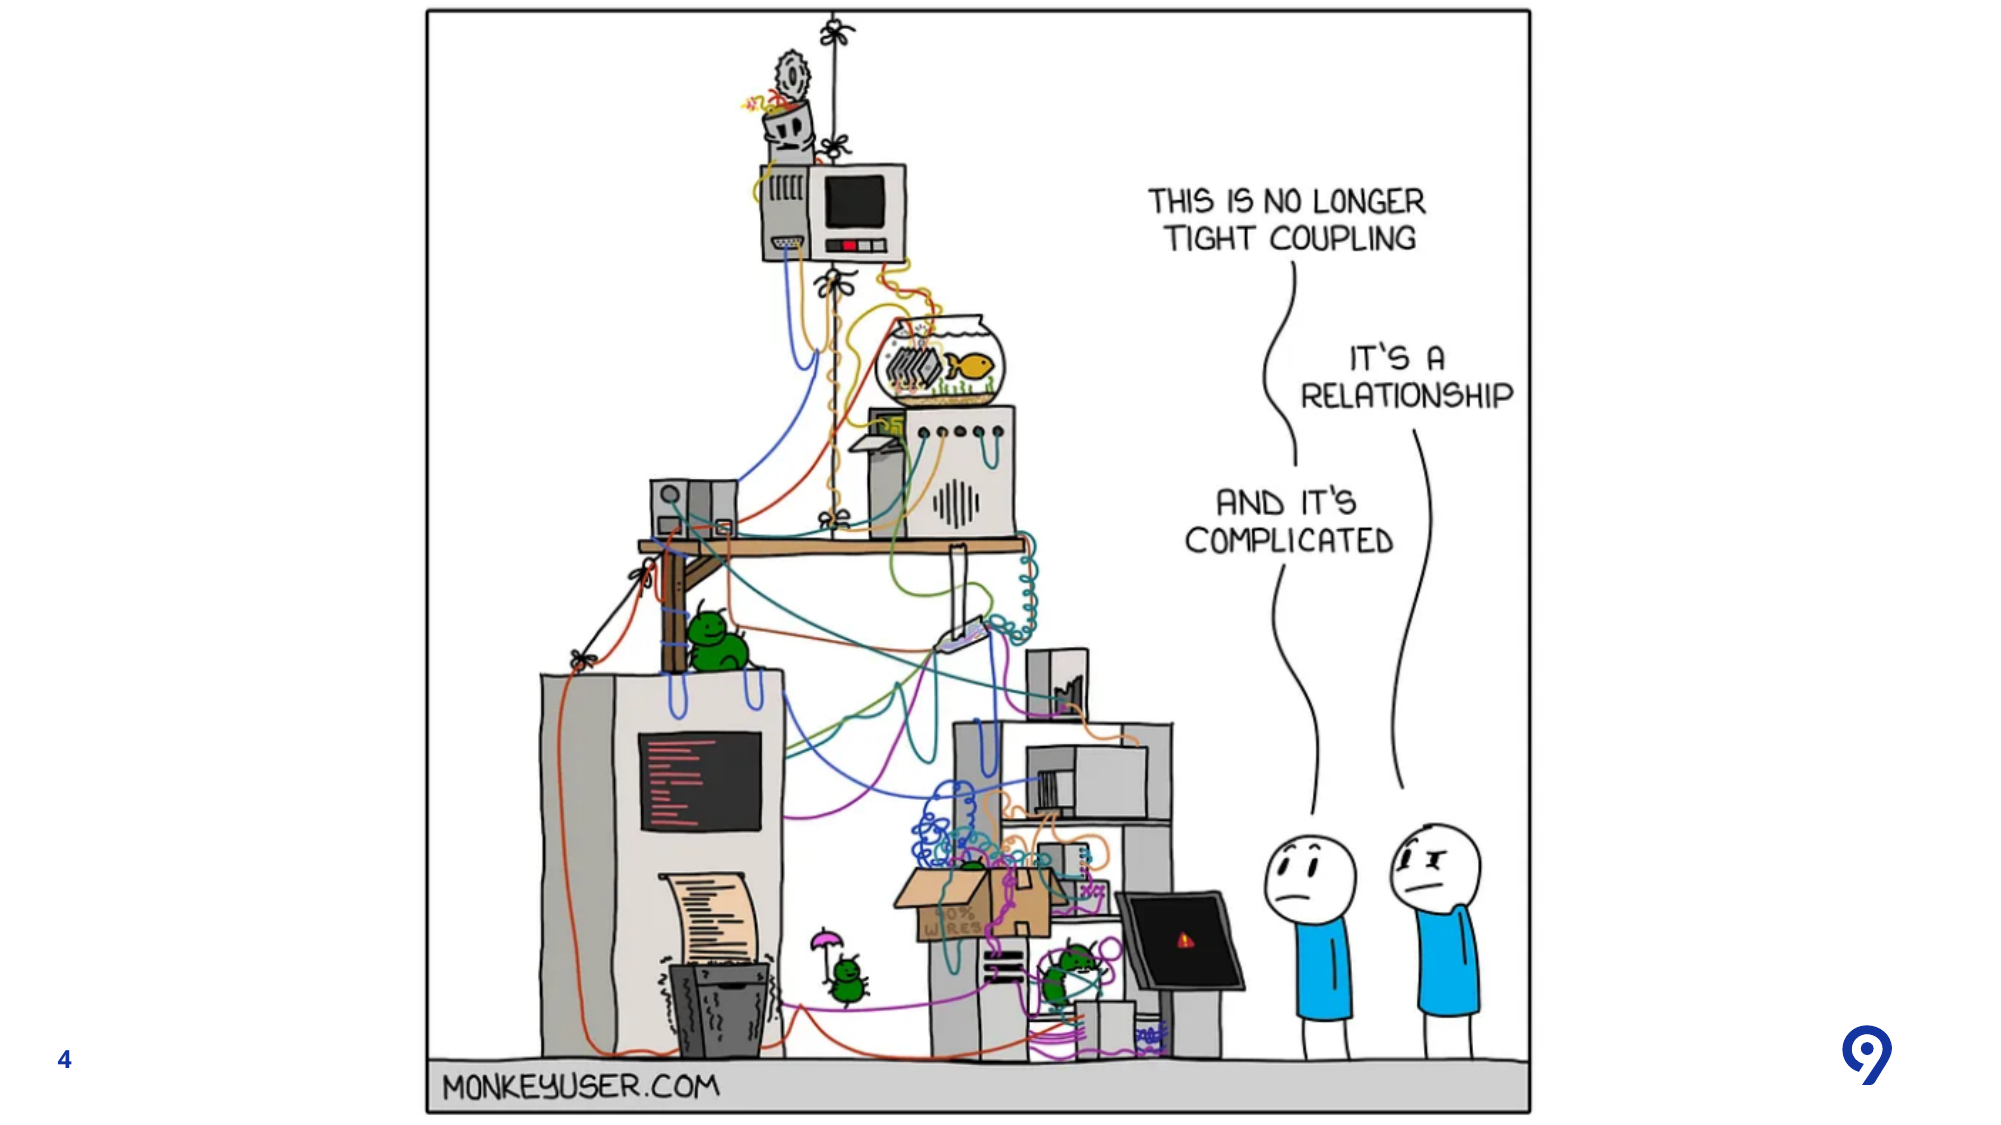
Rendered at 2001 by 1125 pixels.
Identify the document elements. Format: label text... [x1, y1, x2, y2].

slide_number 4 [57, 1045, 103, 1077]
picture [406, 0, 1594, 1125]
